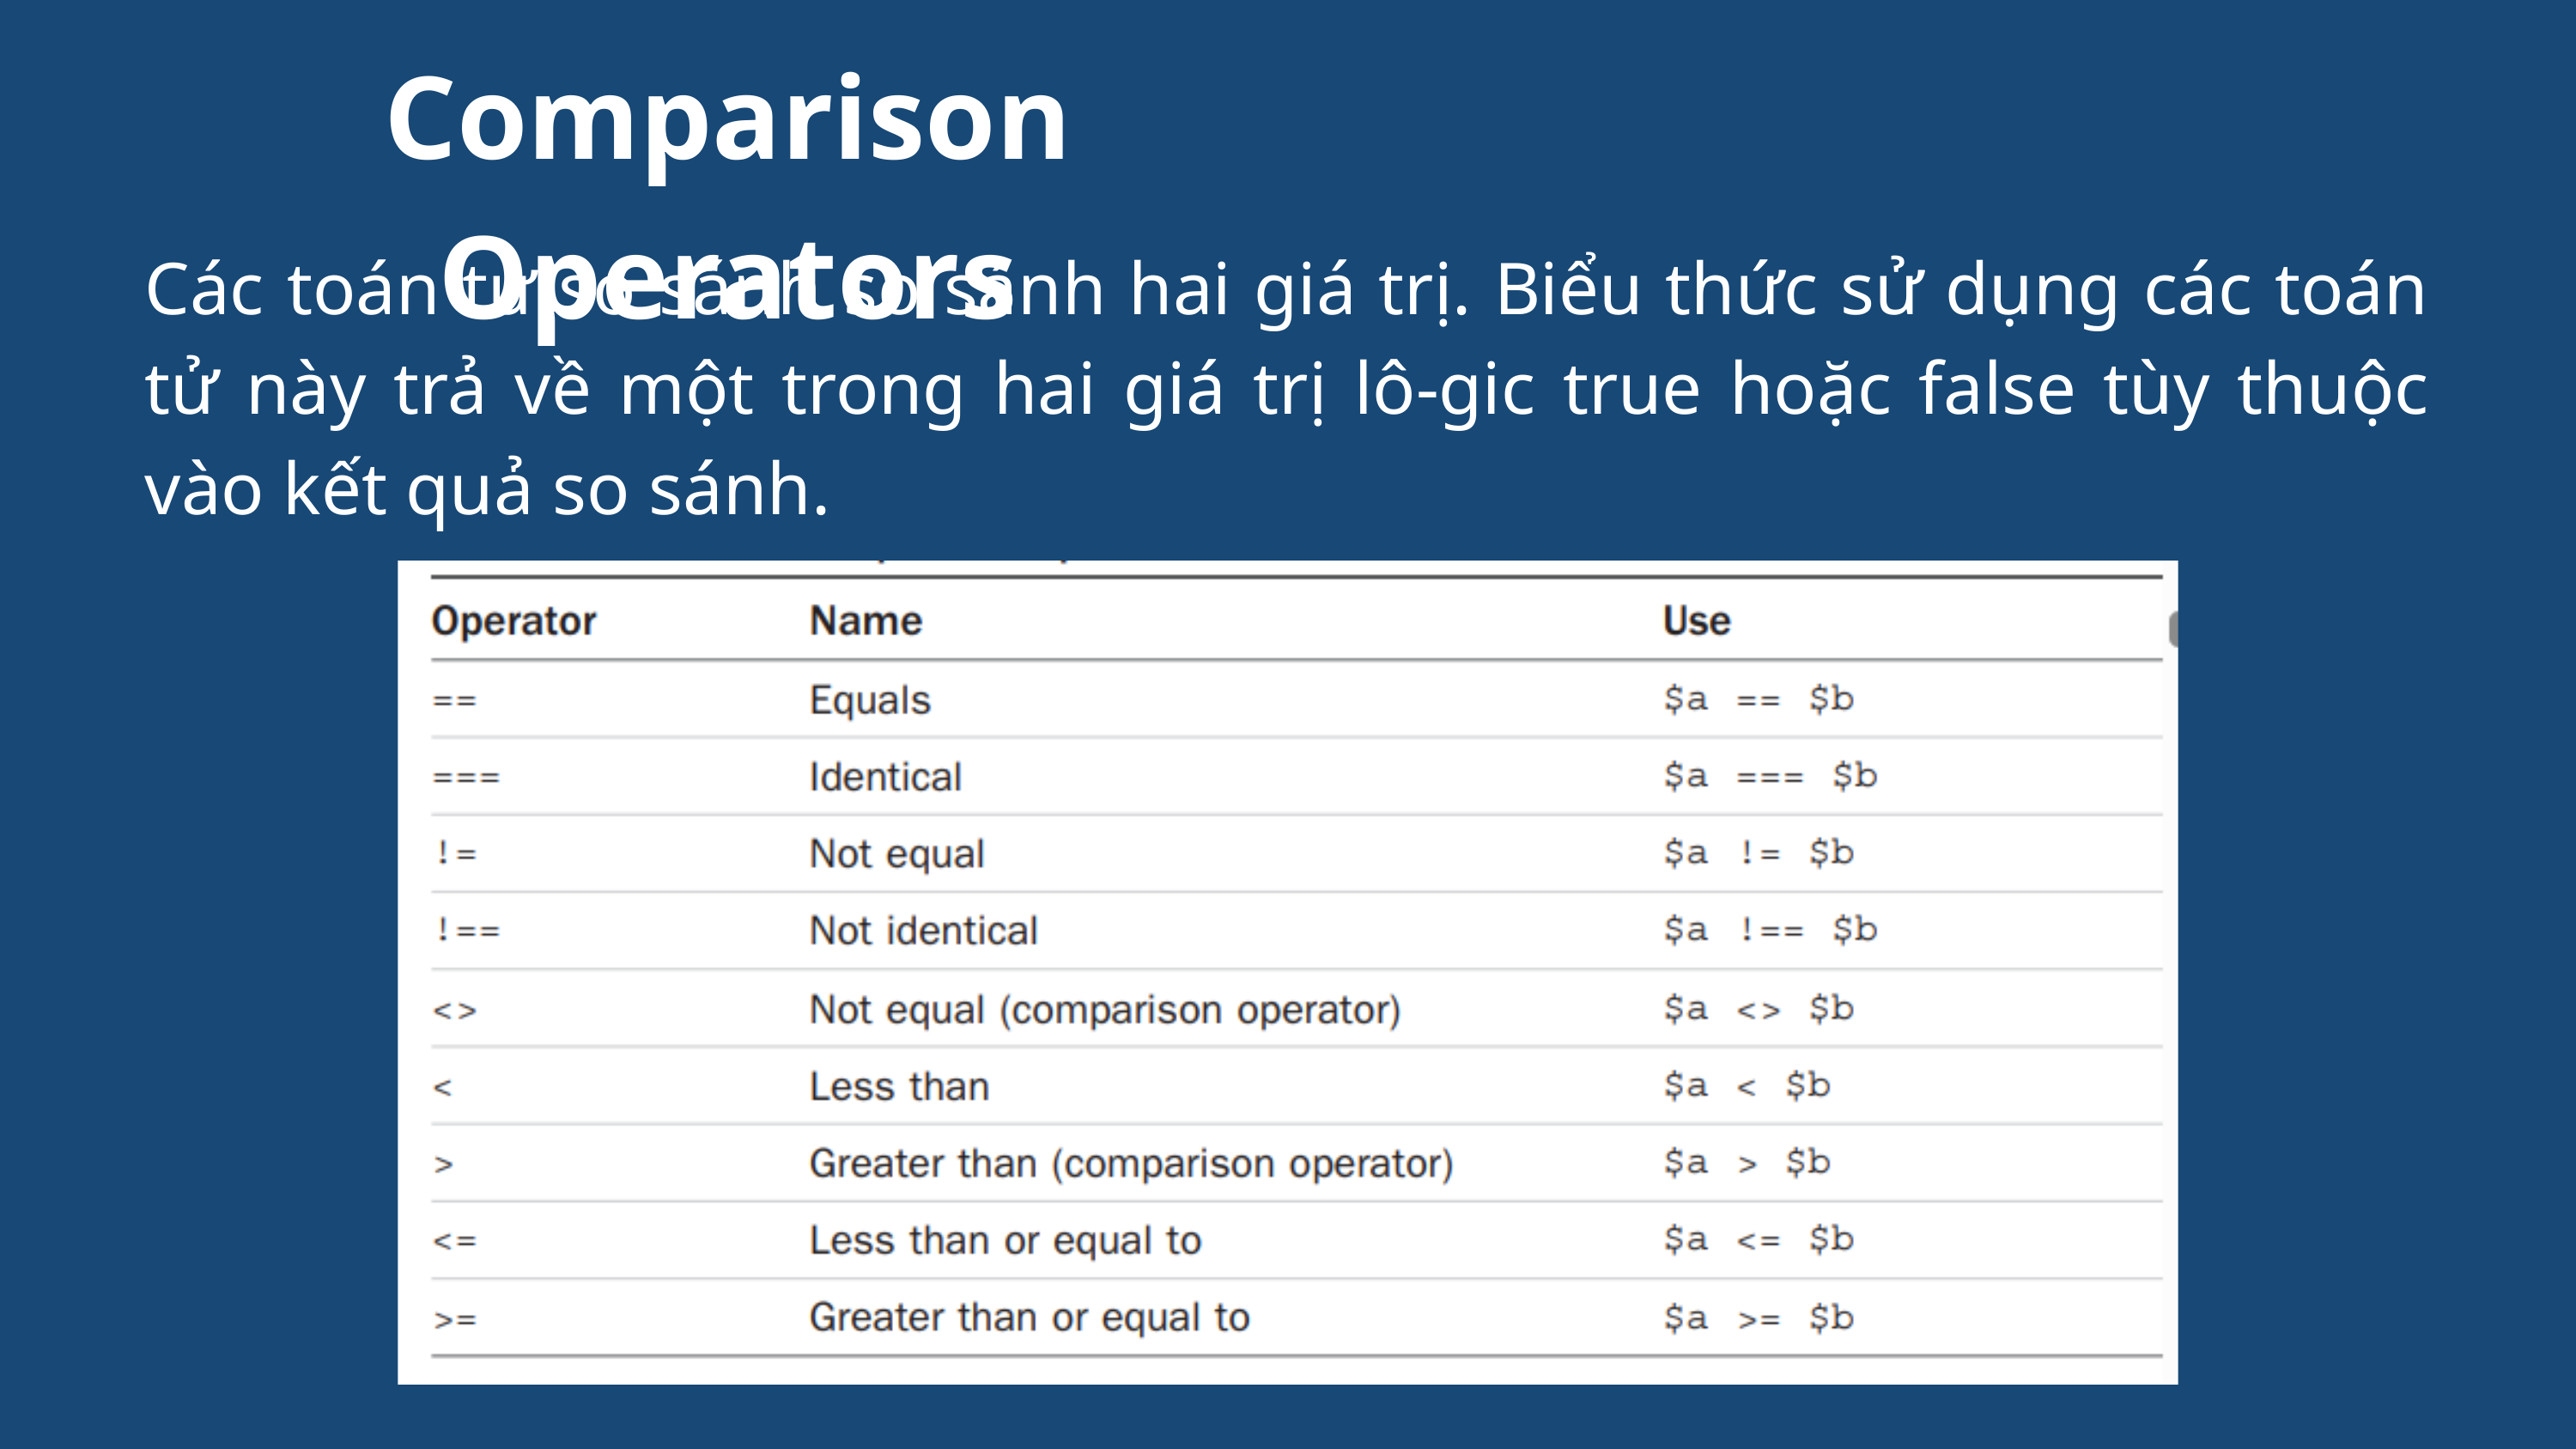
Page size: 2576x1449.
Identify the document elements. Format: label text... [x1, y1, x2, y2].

text_box Các toán tử so sánh so sánh hai giá trị. Biểu thức sử dụng các toán tử này trả về một trong hai giá trị lô-gic true hoặc false tùy thuộc vào kết quả so sánh. [144, 228, 2432, 530]
text_box [398, 561, 2178, 1385]
text_box Comparison Operators [144, 21, 1310, 343]
